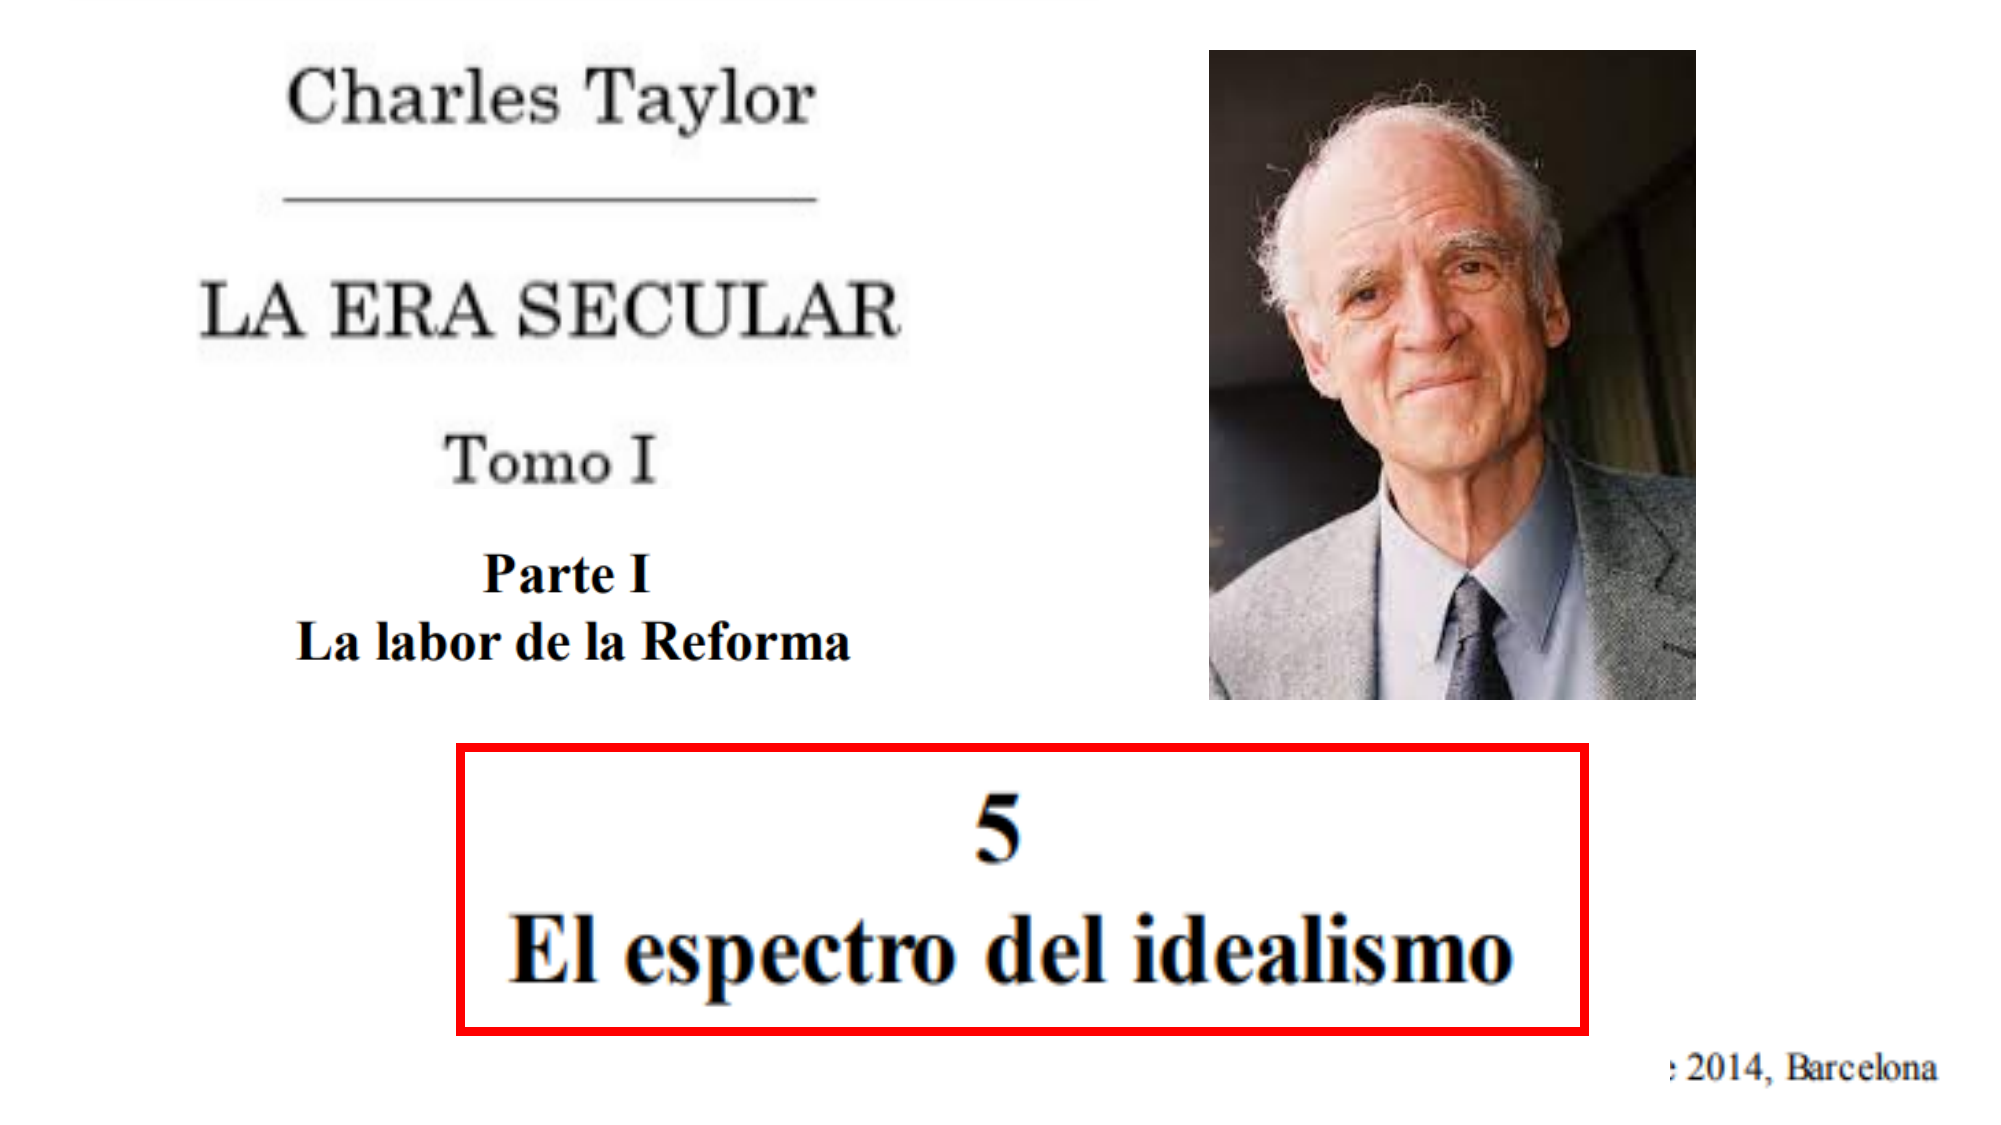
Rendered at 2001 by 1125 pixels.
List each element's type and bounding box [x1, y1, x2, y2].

picture [1209, 50, 1696, 700]
text_box [459, 746, 1586, 1032]
picture [1670, 1031, 1962, 1125]
picture [478, 762, 1560, 1017]
picture [69, 0, 1099, 718]
